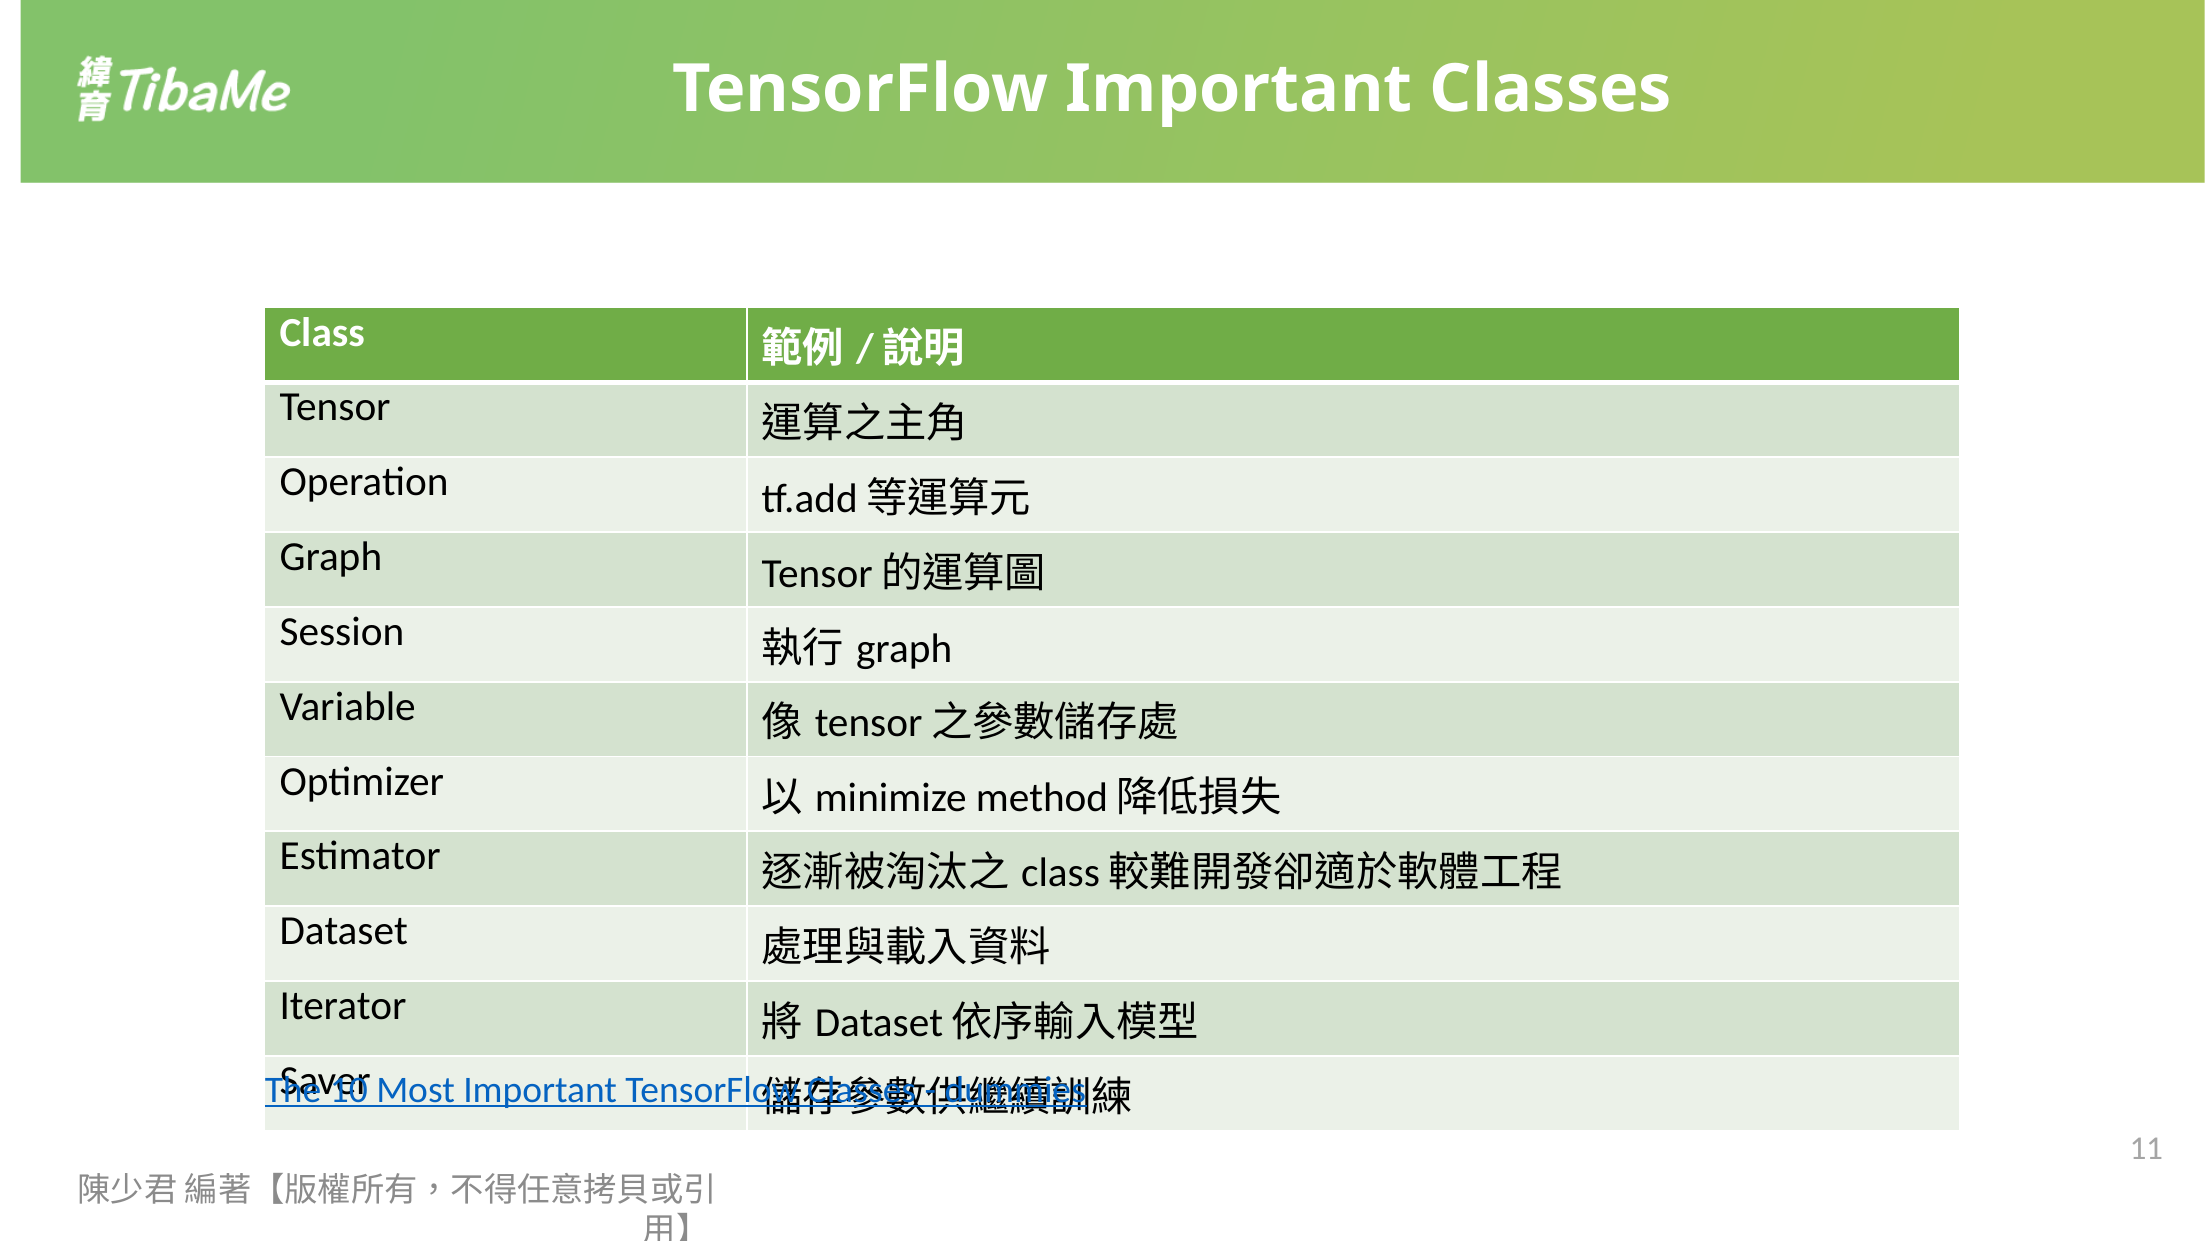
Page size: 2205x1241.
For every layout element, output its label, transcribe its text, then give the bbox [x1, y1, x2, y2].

table_header Class [265, 308, 746, 380]
table_cell tf.add等運算元 [748, 458, 1959, 531]
list TensorFlow Important Classes [642, 46, 1704, 151]
table_cell 儲存參數供繼續訓練 [748, 1057, 1959, 1130]
table_cell 像tensor之參數儲存處 [748, 683, 1959, 756]
picture [660, 1225, 669, 1231]
table_cell Session [265, 608, 746, 681]
table_cell Saver [265, 1118, 746, 1130]
table_cell Tensor的運算圖 [748, 533, 1959, 606]
table_cell 逐漸被淘汰之class較難開發卻適於軟體工程 [748, 832, 1959, 905]
picture [649, 1225, 658, 1231]
table_cell Tensor [265, 385, 746, 456]
table_cell Operation [265, 458, 746, 531]
table_header 範例/說明 [748, 308, 1959, 380]
text_box The 10 Most Important TensorFlow Classes - dummies [249, 1057, 1363, 1118]
picture [660, 1233, 669, 1240]
picture [660, 1218, 669, 1223]
table_cell 將Dataset依序輸入模型 [748, 982, 1959, 1055]
table_cell Optimizer [265, 757, 746, 830]
table_cell Graph [265, 533, 746, 606]
table_cell 執行graph [748, 608, 1959, 681]
table_cell Estimator [265, 832, 746, 905]
picture [648, 1233, 658, 1240]
picture [20, 0, 2205, 1240]
table_cell 處理與載入資料 [748, 907, 1959, 980]
table_cell 運算之主角 [748, 385, 1959, 456]
table_cell 以minimize method降低損失 [748, 757, 1959, 830]
table_cell Variable [265, 683, 746, 756]
table_cell Iterator [265, 982, 746, 1055]
table_cell Dataset [265, 907, 746, 980]
picture [650, 1218, 658, 1223]
